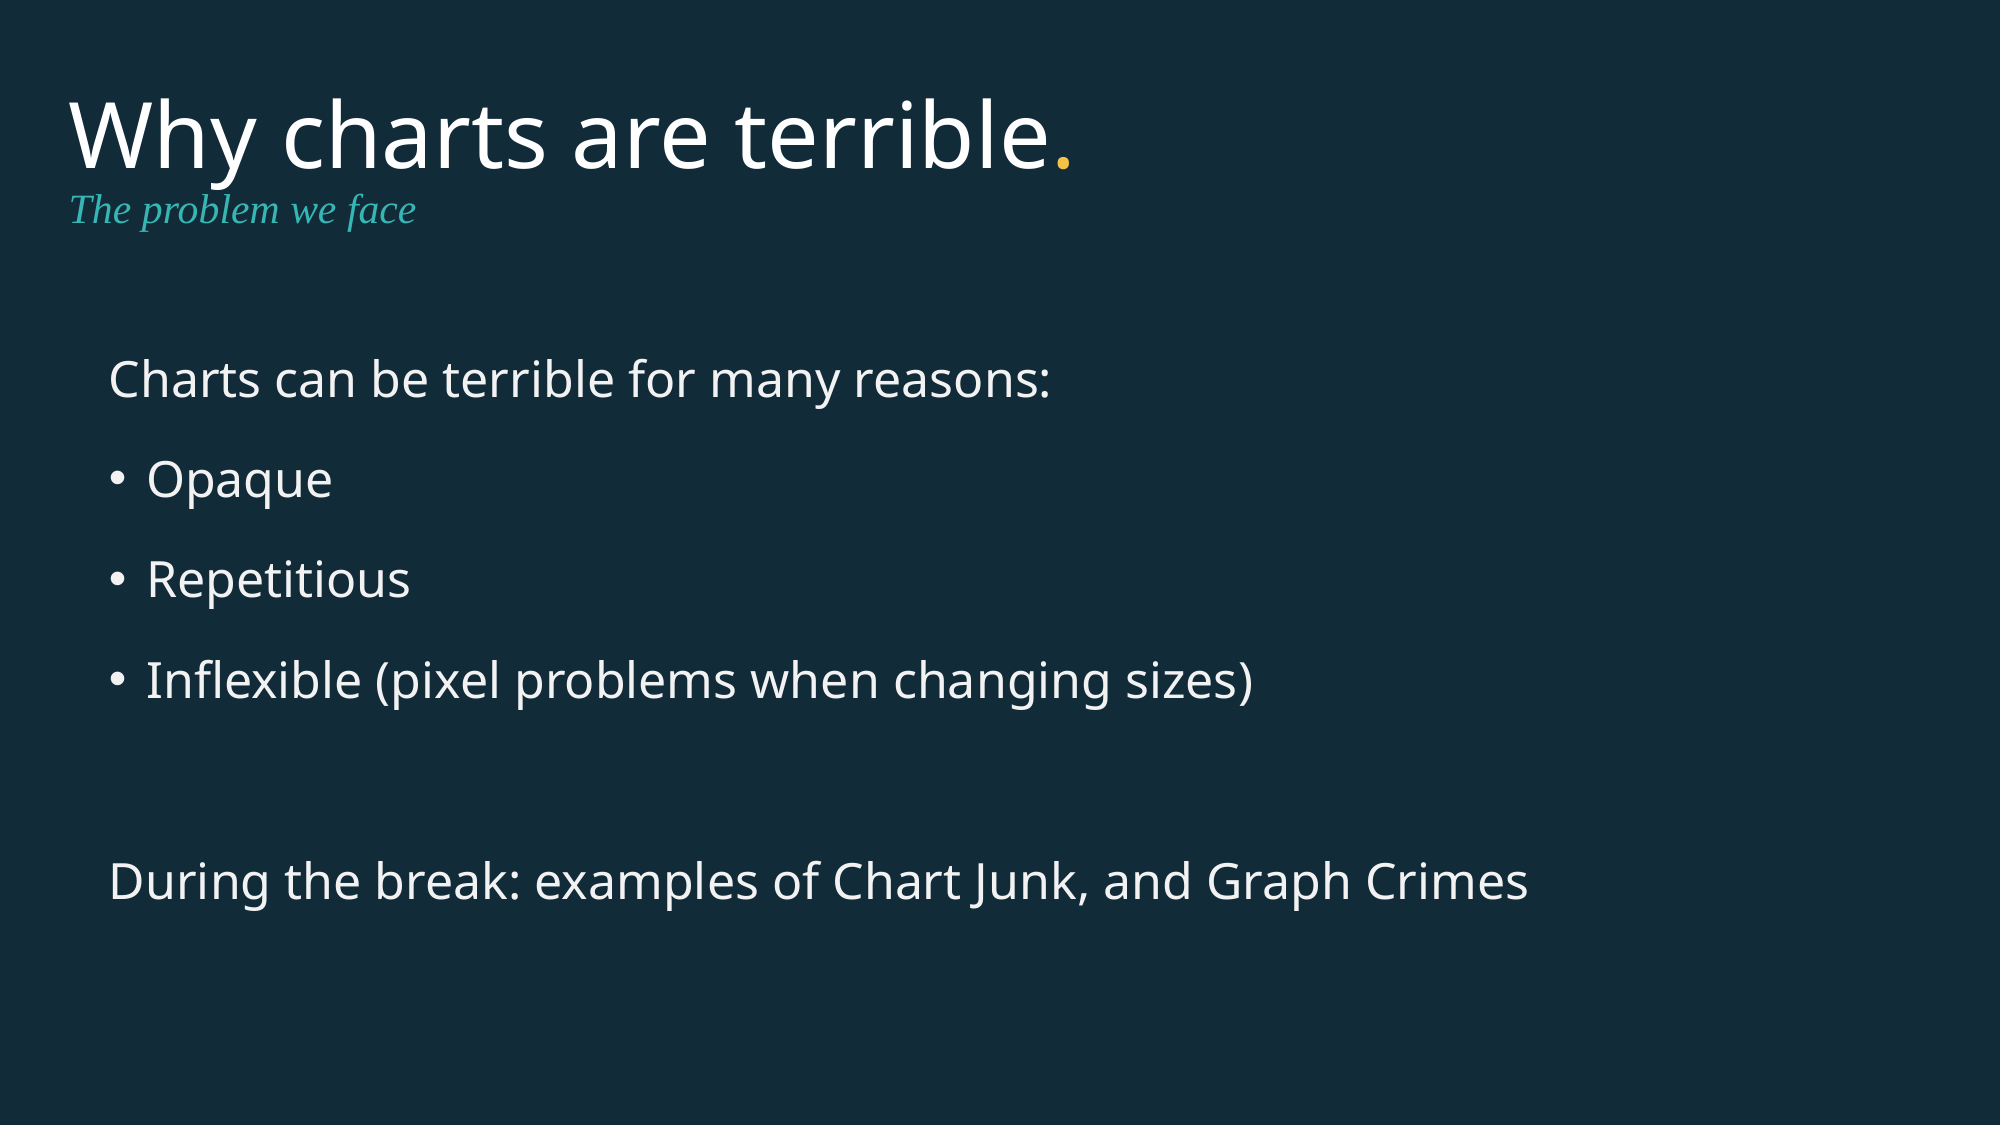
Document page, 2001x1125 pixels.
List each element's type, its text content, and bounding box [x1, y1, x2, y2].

text_box Why charts are terrible. The problem we face [53, 56, 1892, 266]
list Charts can be terrible for many reasons: Opaque Repetitious Inflexible (pixel problems when changing sizes) During the break: examples of Chart Junk, and Graph Crimes [18, 309, 1857, 1125]
